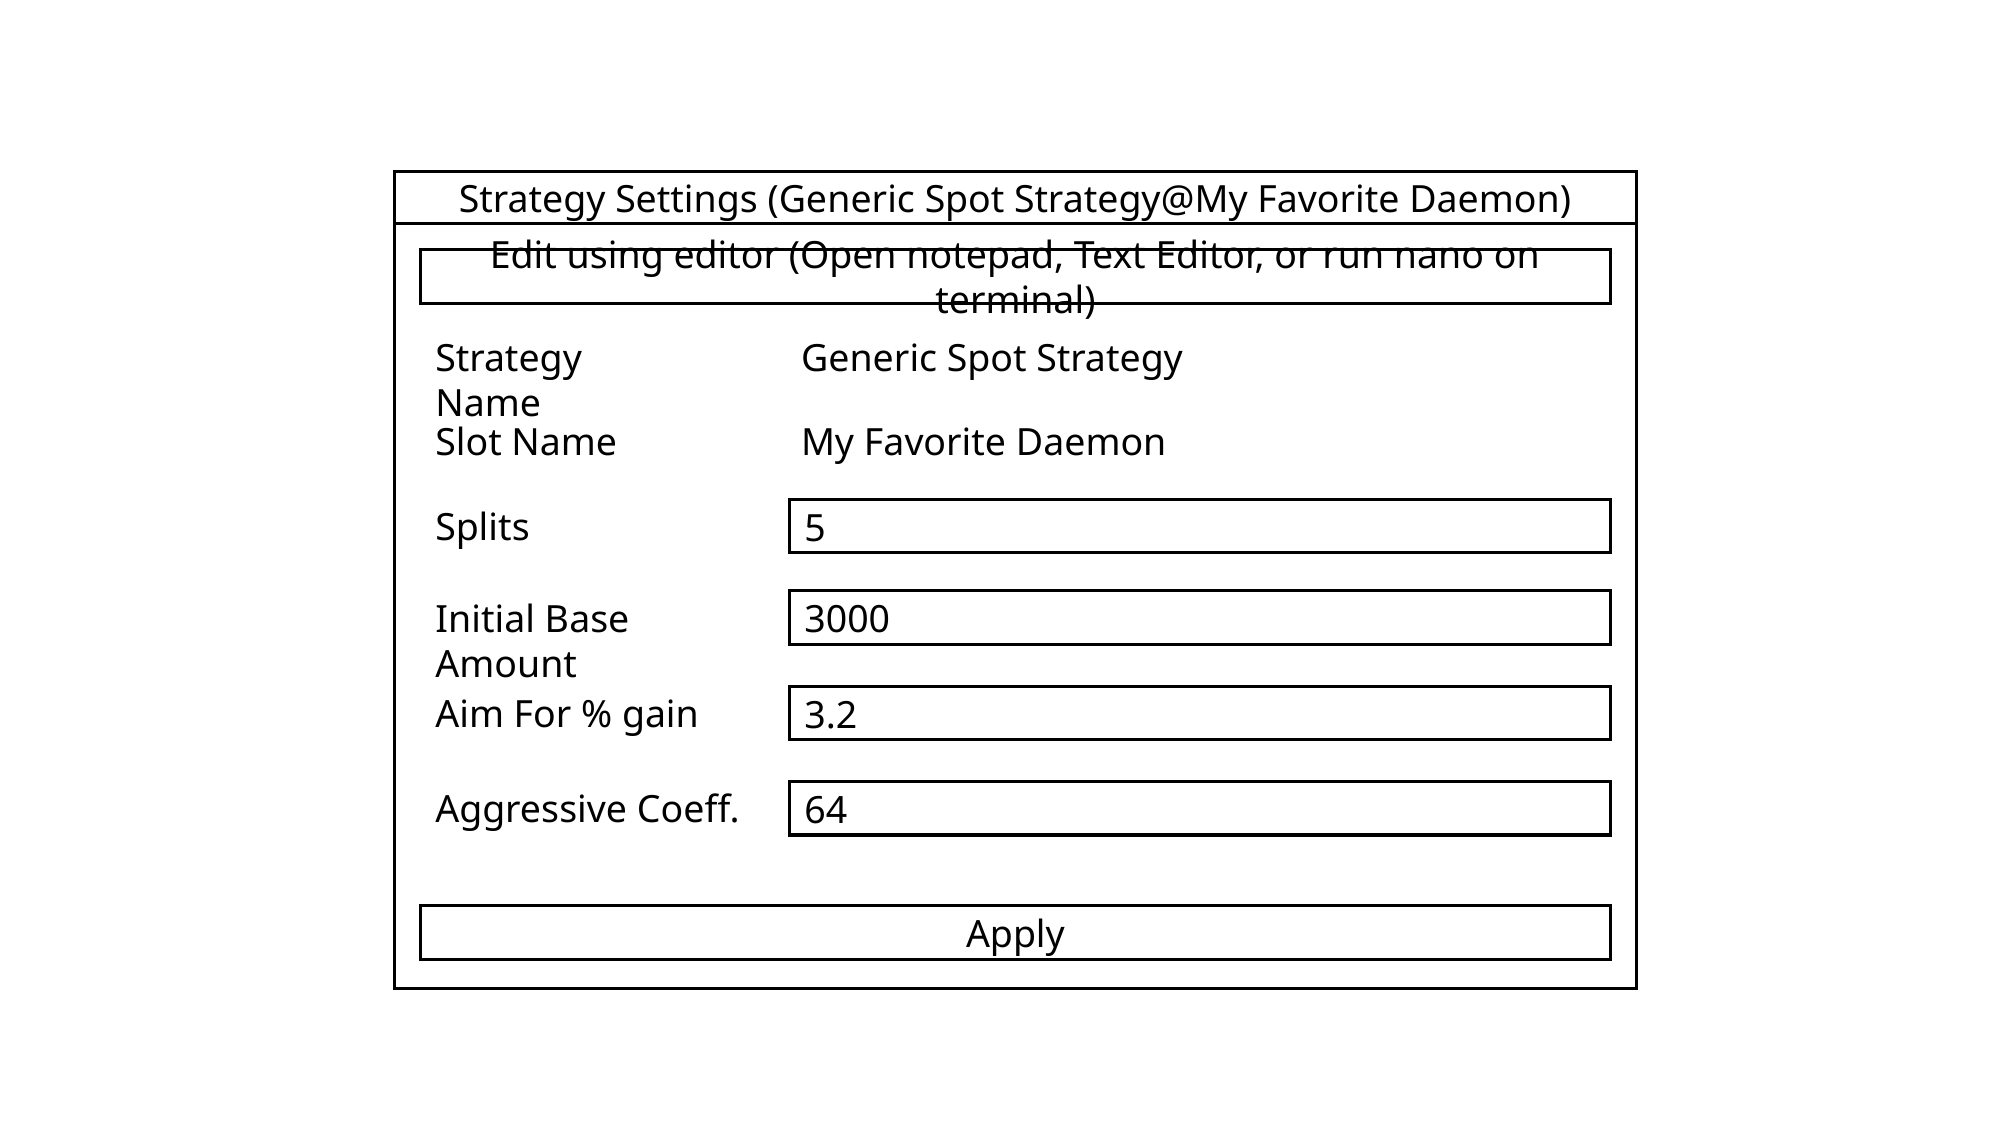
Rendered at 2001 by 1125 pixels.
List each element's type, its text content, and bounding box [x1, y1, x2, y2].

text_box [420, 410, 1611, 472]
text_box Edit using editor (Open notepad, Text Editor, or run nano on terminal) [419, 248, 1612, 305]
text_box [393, 222, 1638, 990]
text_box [420, 325, 1611, 388]
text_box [420, 495, 1611, 557]
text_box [420, 777, 1611, 839]
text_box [420, 682, 1611, 744]
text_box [420, 587, 1611, 649]
text_box Strategy Settings (Generic Spot Strategy@My Favorite Daemon) [393, 170, 1638, 222]
text_box Apply [419, 904, 1612, 961]
